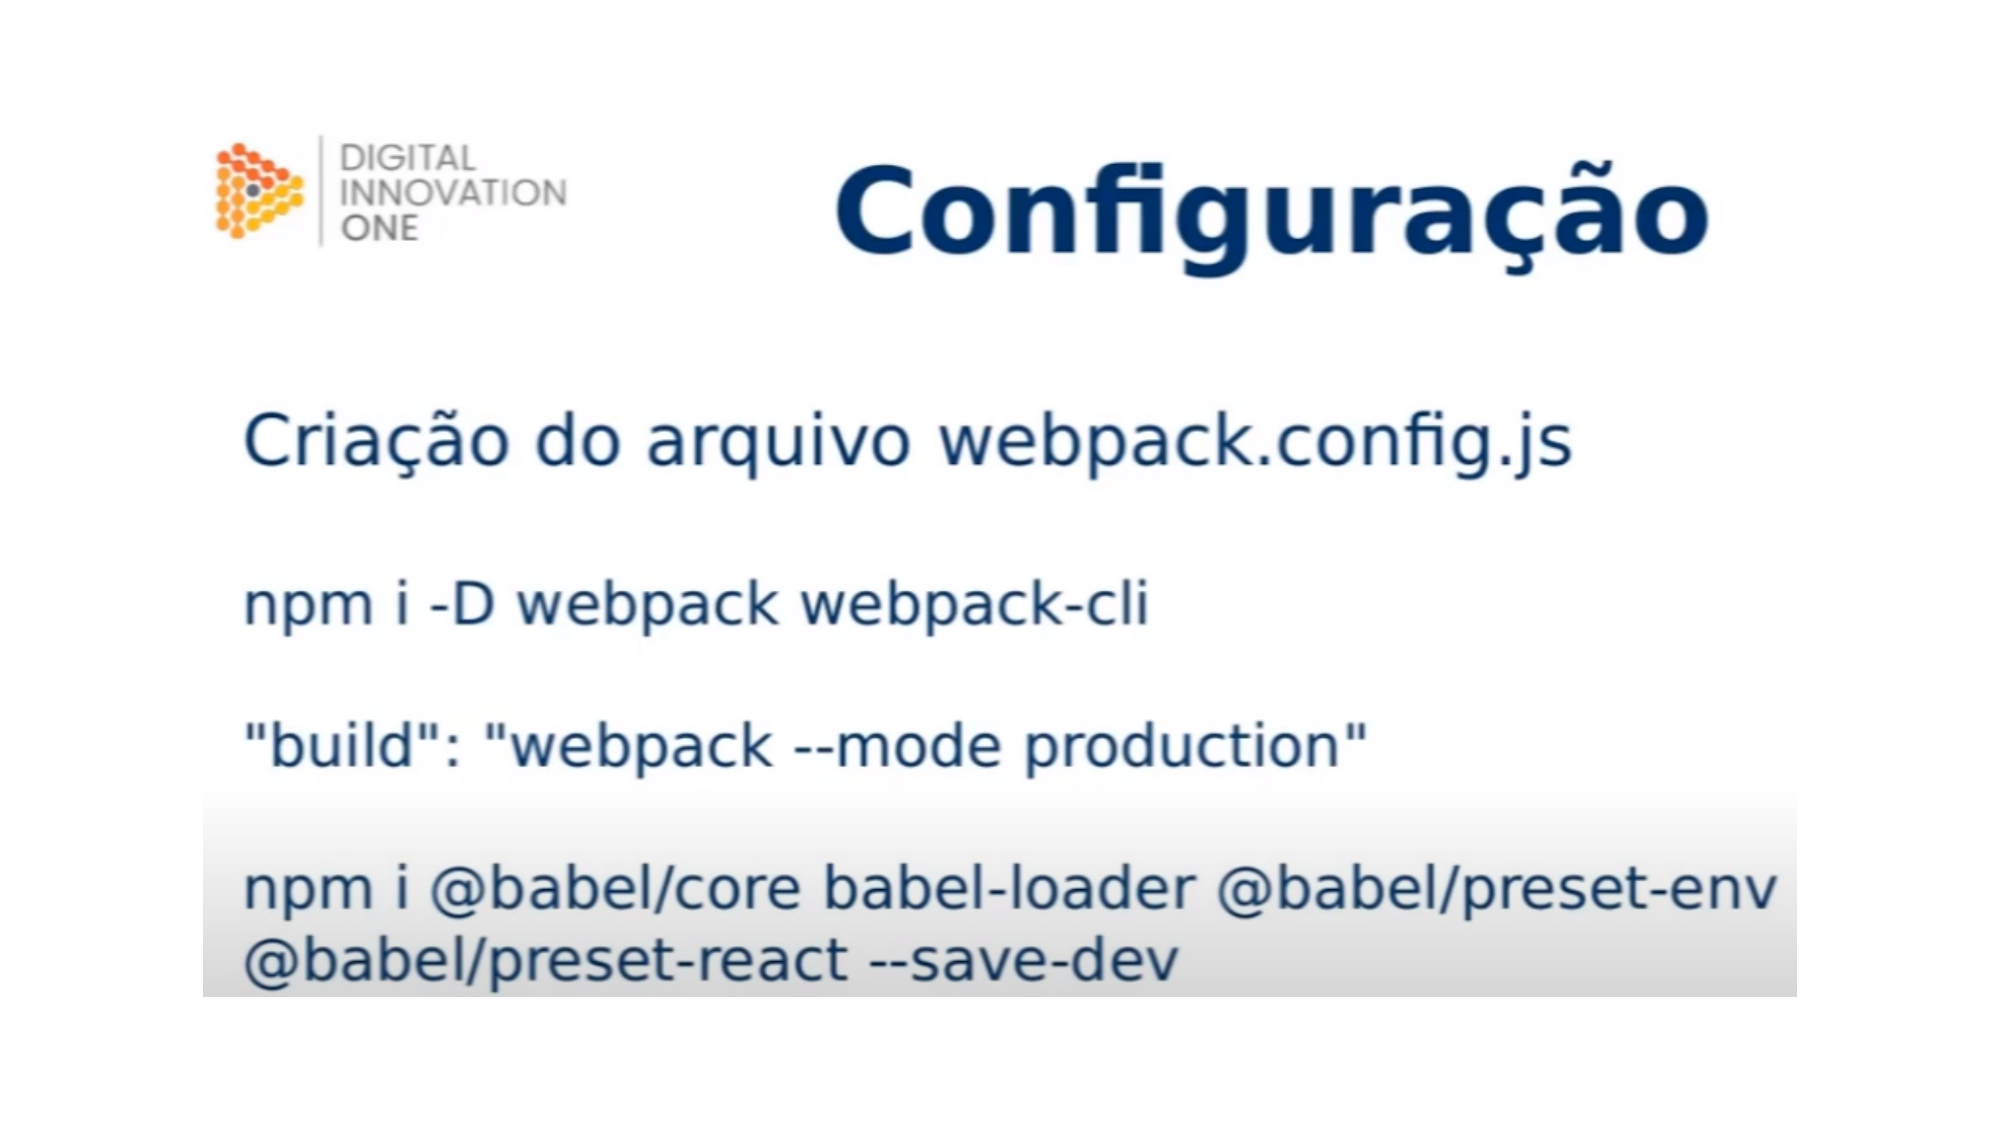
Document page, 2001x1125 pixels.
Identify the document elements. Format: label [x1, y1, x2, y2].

picture [202, 128, 1797, 997]
